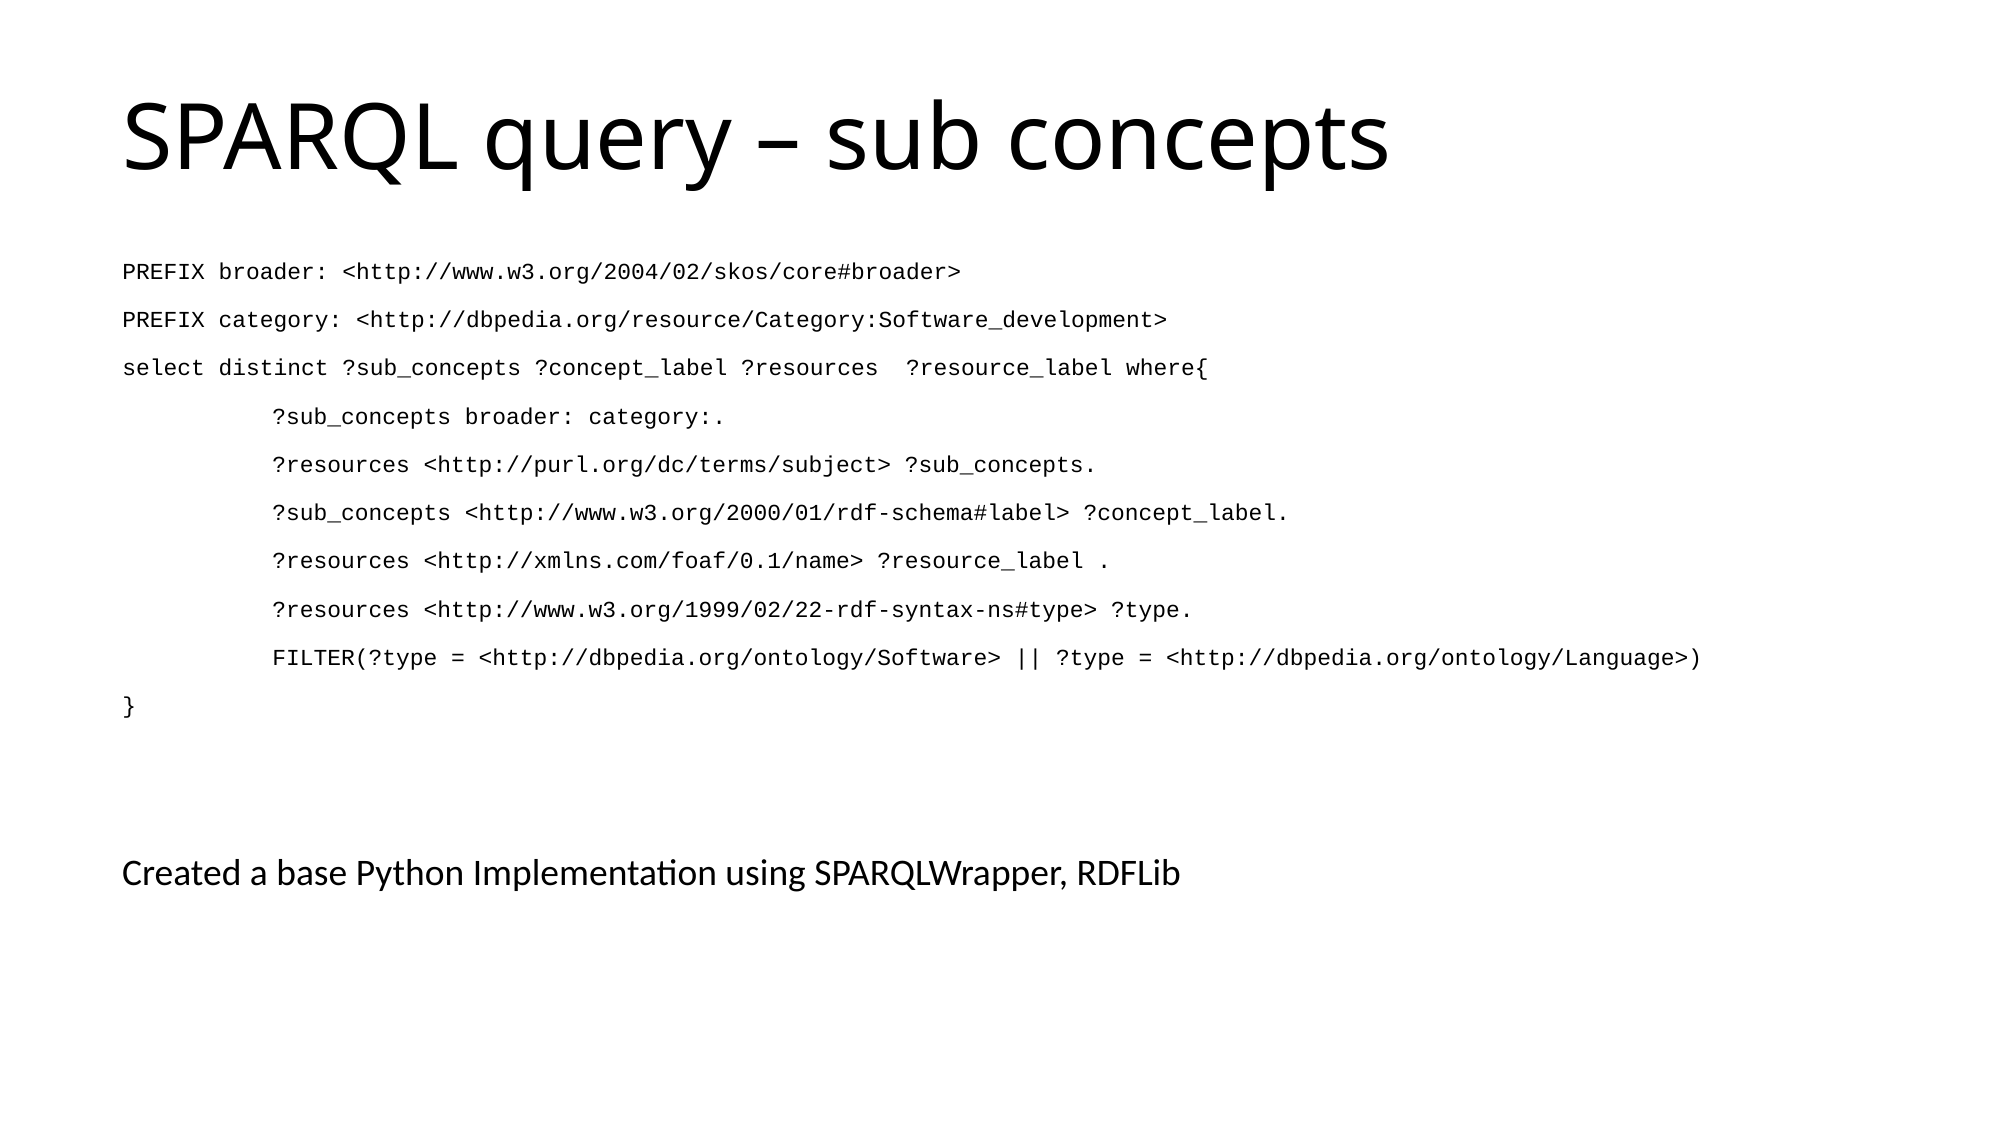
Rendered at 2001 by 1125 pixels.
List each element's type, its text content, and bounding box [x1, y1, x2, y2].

list PREFIX broader: <http://www.w3.org/2004/02/skos/core#broader> PREFIX category: <http://dbpedia.org/resource/Category:Software_development> select distinct ?sub_concepts ?concept_label ?resources ?resource_label where{ ?sub_concepts broader: category:. ?resources <http://purl.org/dc/terms/subject> ?sub_concepts. ?sub_concepts <http://www.w3.org/2000/01/rdf-schema#label> ?concept_label. ?resources <http://xmlns.com/foaf/0.1/name> ?resource_label . ?resources <http://www.w3.org/1999/02/22-rdf-syntax-ns#type> ?type. FILTER(?type = <http://dbpedia.org/ontology/Software> || ?type = <http://dbpedia.org/ontology/Language>) } [107, 248, 1833, 765]
title SPARQL query – sub concepts [107, 59, 1813, 220]
text_box Created a base Python Implementation using SPARQLWrapper, RDFLib [107, 840, 1833, 901]
